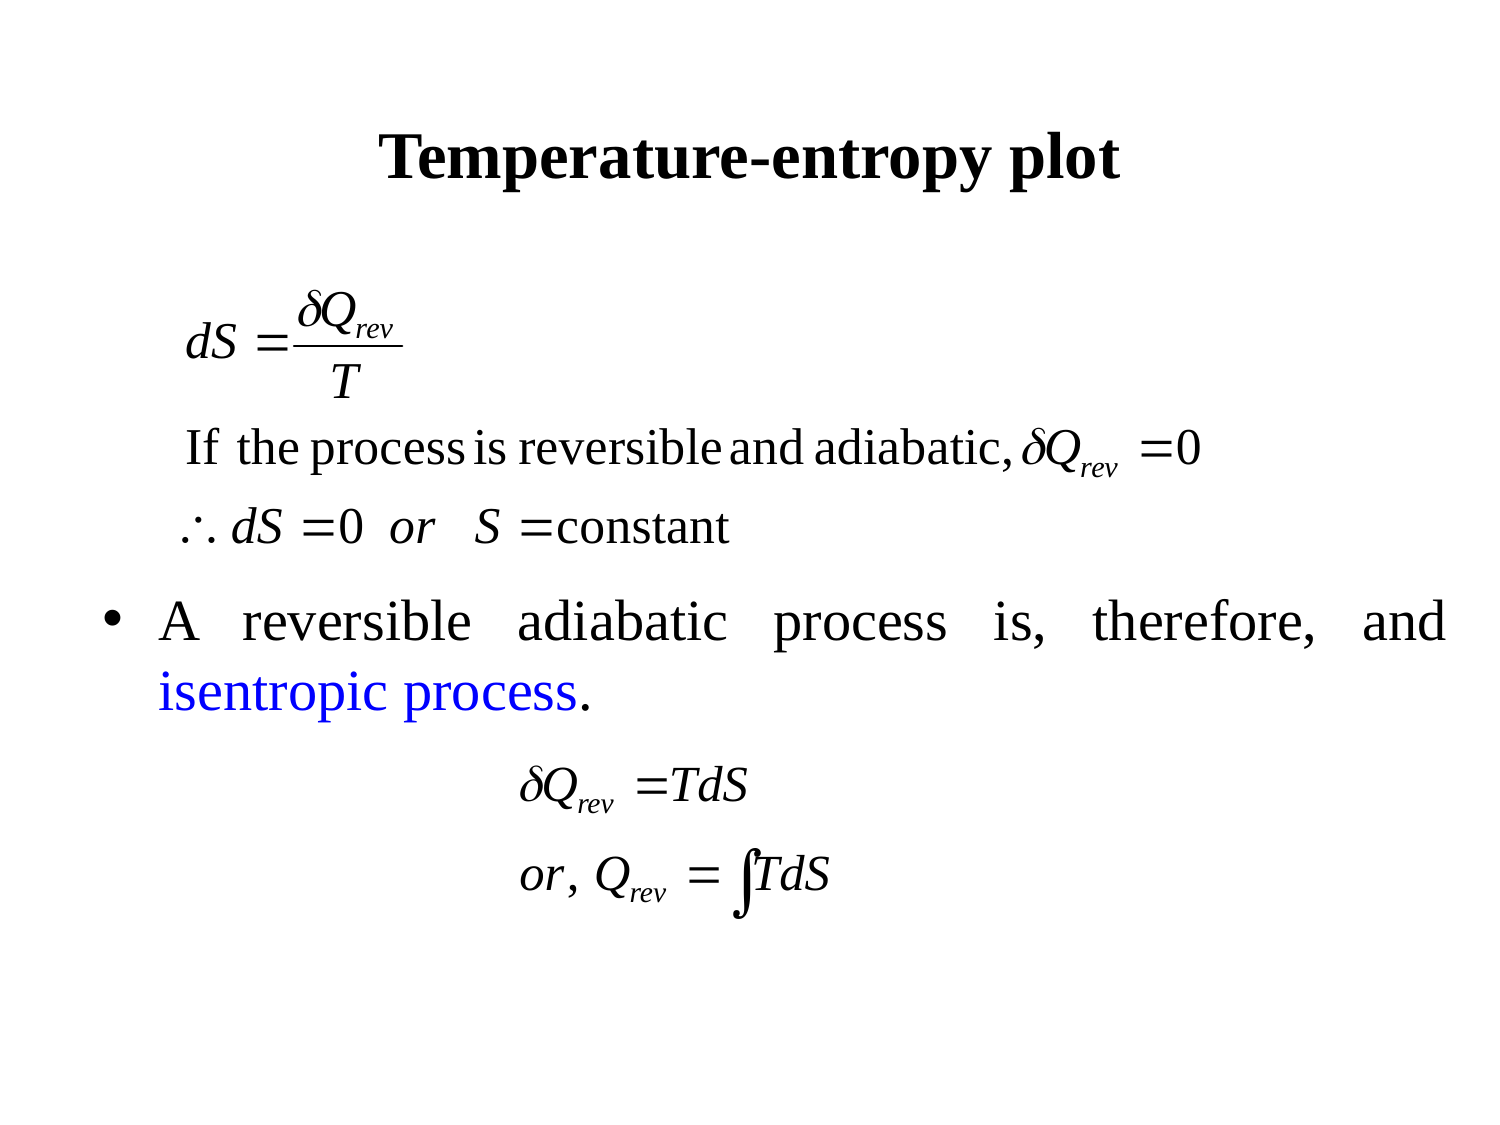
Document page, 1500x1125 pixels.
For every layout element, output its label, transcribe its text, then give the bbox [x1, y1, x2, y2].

text_box Temperature-entropy plot [74, 104, 1425, 250]
text_box A reversible adiabatic process is, therefore, and isentropic process. [87, 575, 1463, 700]
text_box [512, 749, 843, 928]
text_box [176, 274, 1211, 568]
